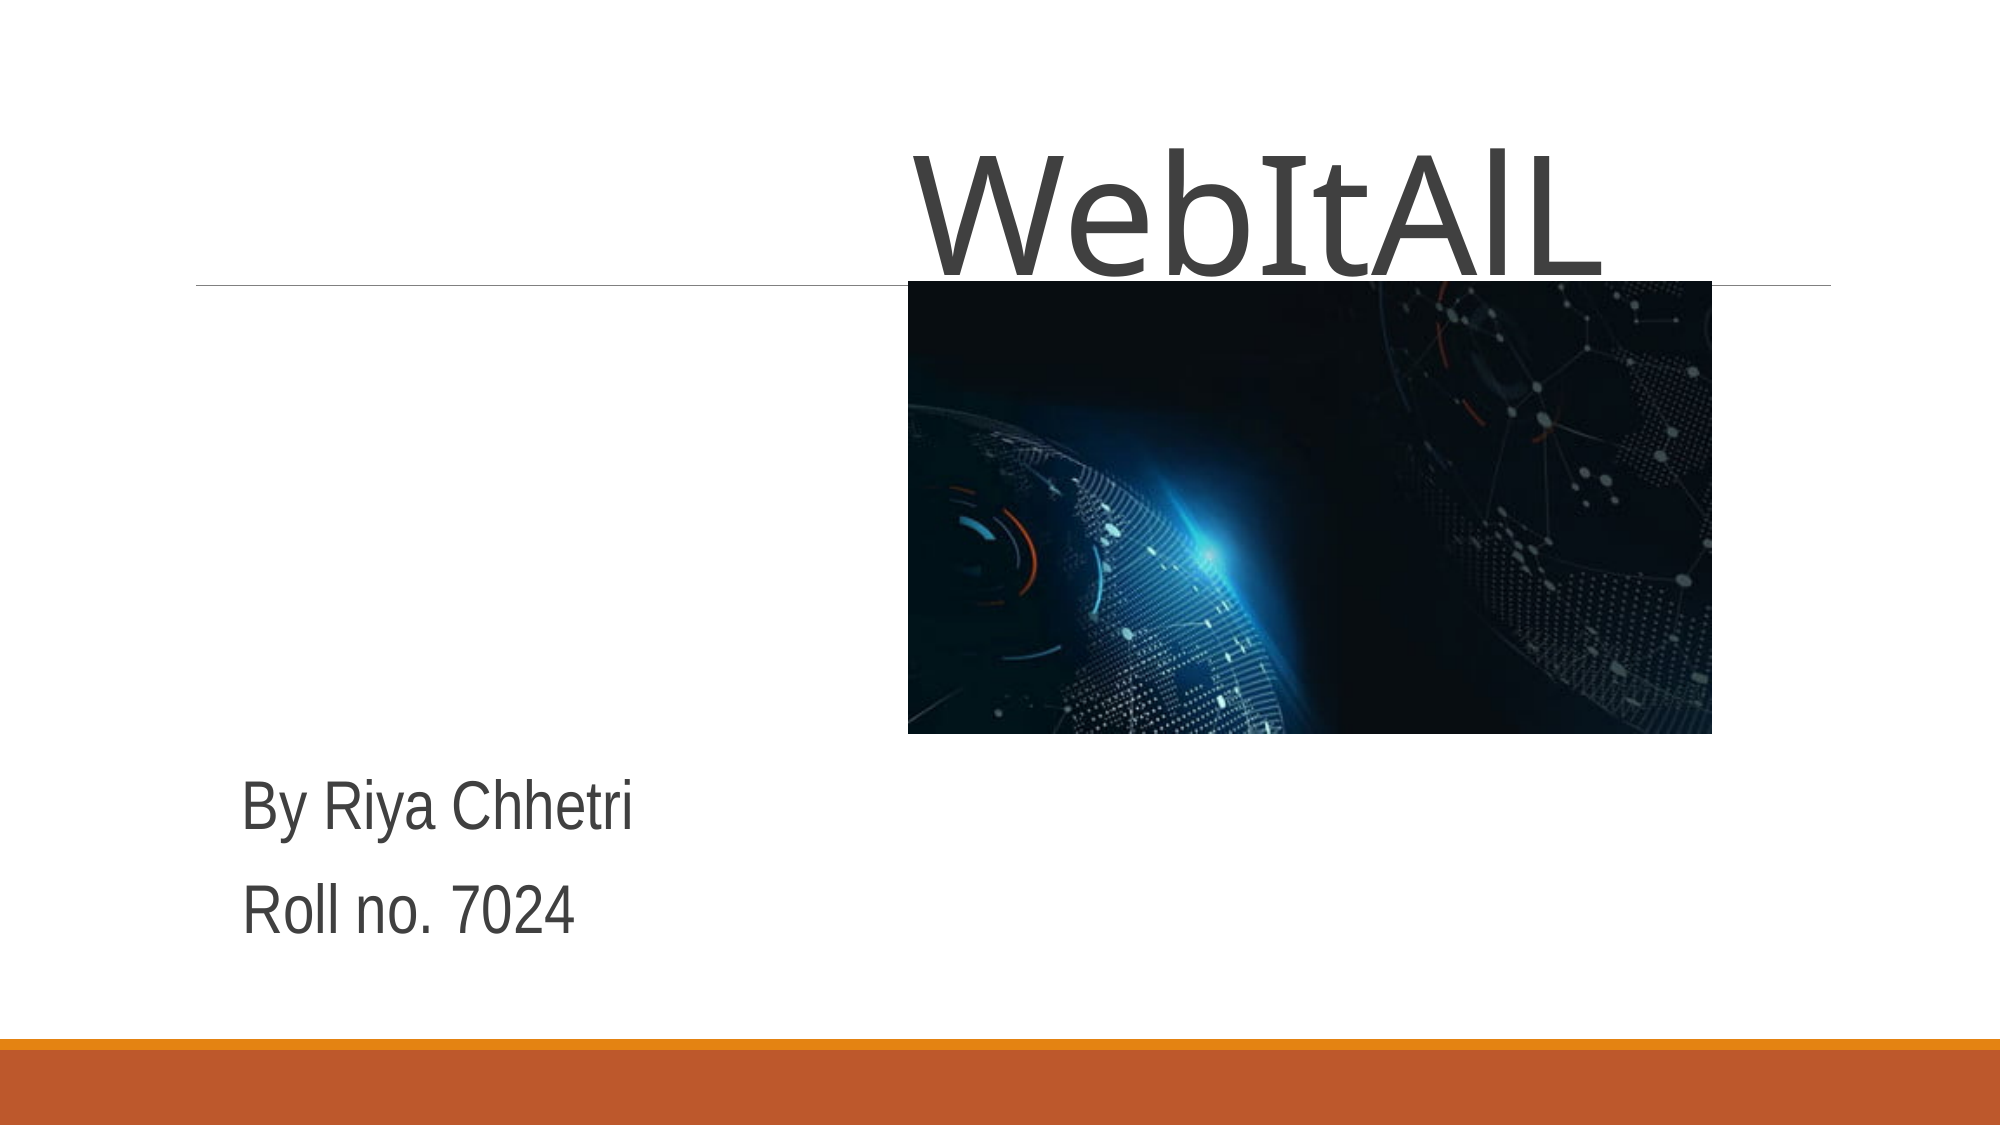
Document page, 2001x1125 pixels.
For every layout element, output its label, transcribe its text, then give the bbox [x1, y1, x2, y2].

list By Riya Chhetri Roll no. 7024 [180, 302, 1830, 963]
title WebItAlL [896, 0, 1779, 302]
picture [908, 280, 1713, 735]
